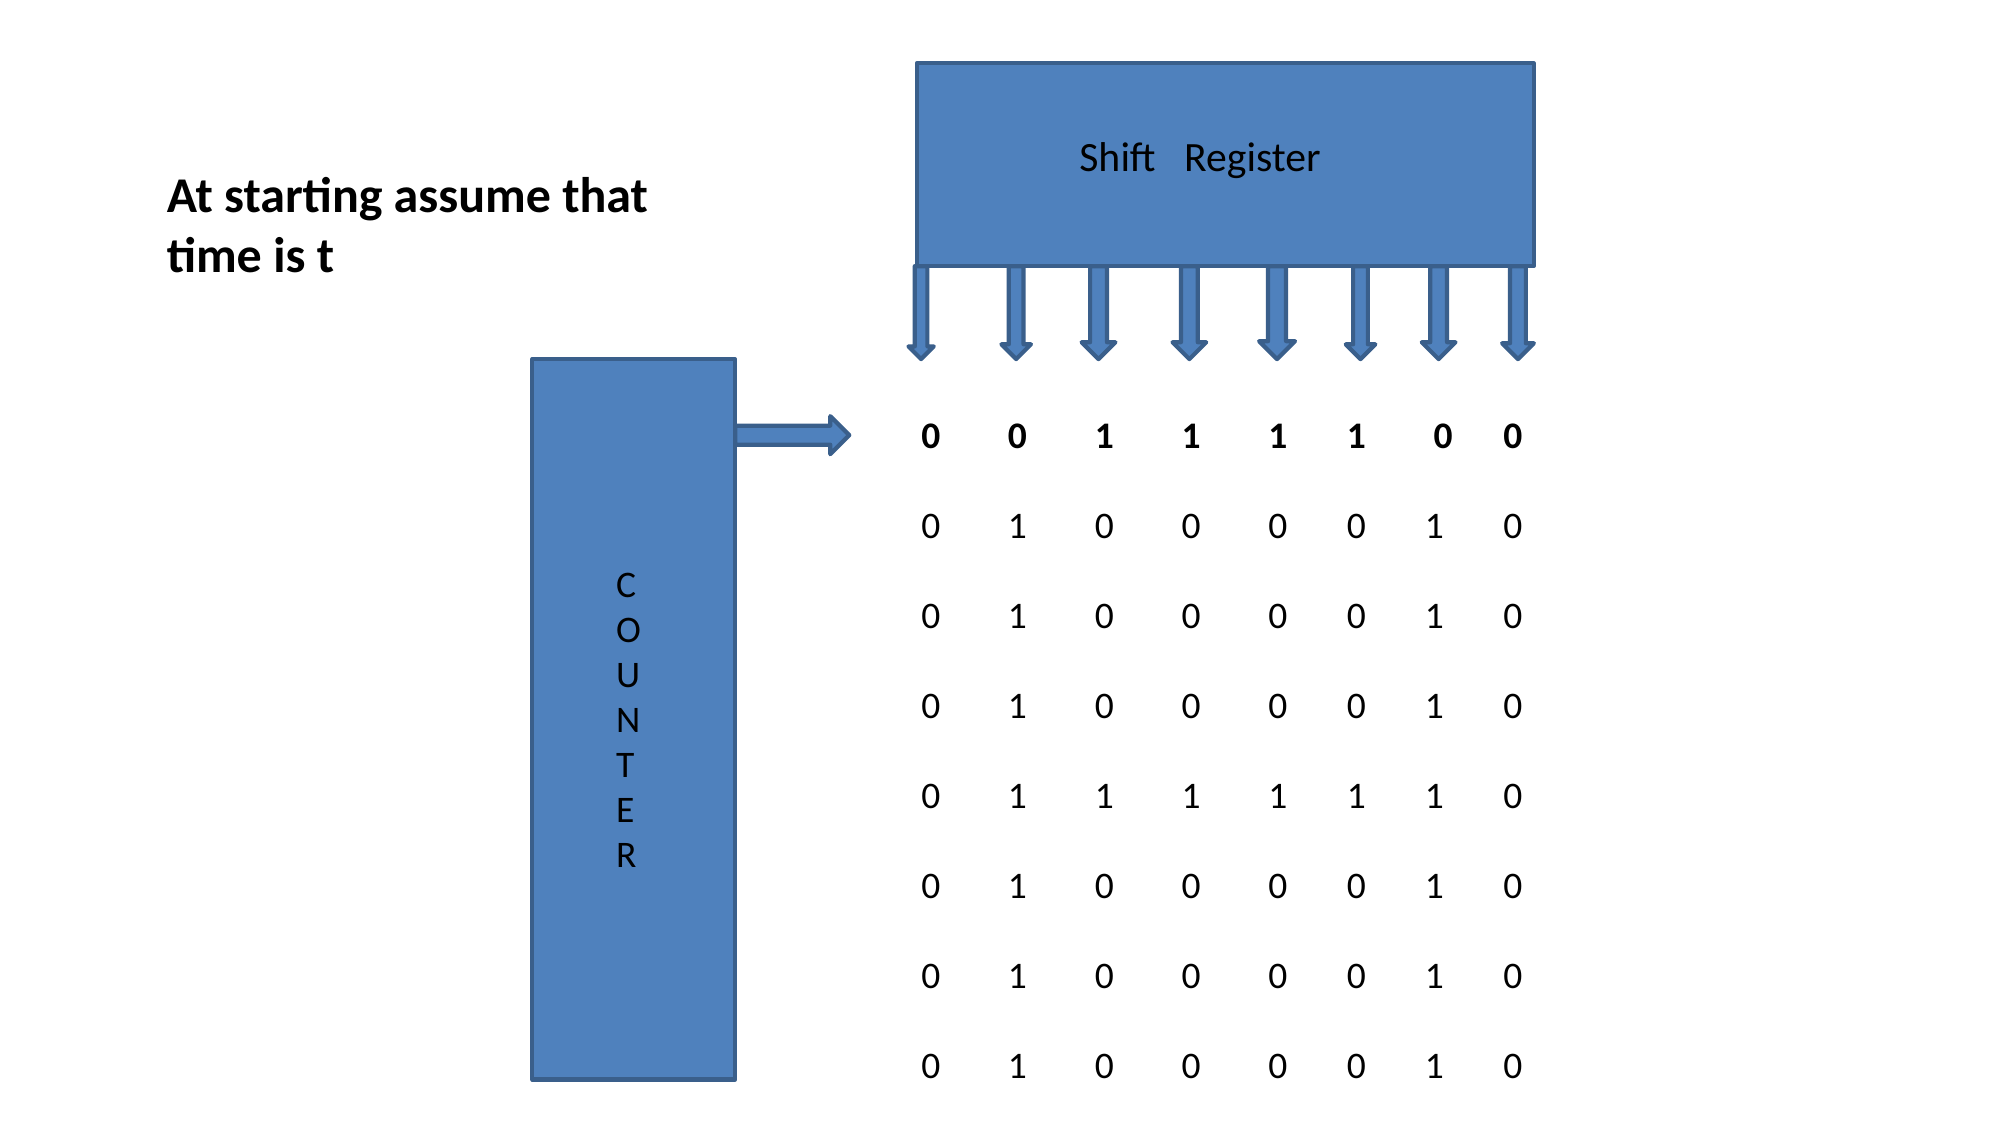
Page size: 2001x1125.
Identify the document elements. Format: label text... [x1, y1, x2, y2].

text_box [1343, 284, 1378, 359]
text_box [1170, 284, 1209, 359]
text_box [915, 61, 1536, 268]
text_box [916, 223, 1534, 284]
text_box [1419, 284, 1458, 359]
text_box [733, 414, 852, 457]
text_box [1500, 284, 1536, 359]
text_box [530, 357, 737, 1082]
text_box [999, 284, 1033, 359]
text_box 0 0 1 1 1 1 0 0 0 1 0 0 0 0 1 0 0 1 0 0 0 0 1 0 0 1 0 0 0 0 1 0 0 1 1 1 1 1 1 0 0 1 0 0 0 0 1 0 0 1 0 0 0 0 1 0 0 1 0 0 0 0 1 0 [889, 359, 1555, 1094]
text_box C O U N T E R [601, 552, 699, 883]
text_box [1079, 284, 1118, 359]
text_box At starting assume that time is t [152, 155, 717, 291]
text_box [1257, 284, 1297, 359]
text_box [906, 264, 936, 359]
text_box Shift Register [1064, 122, 1762, 188]
